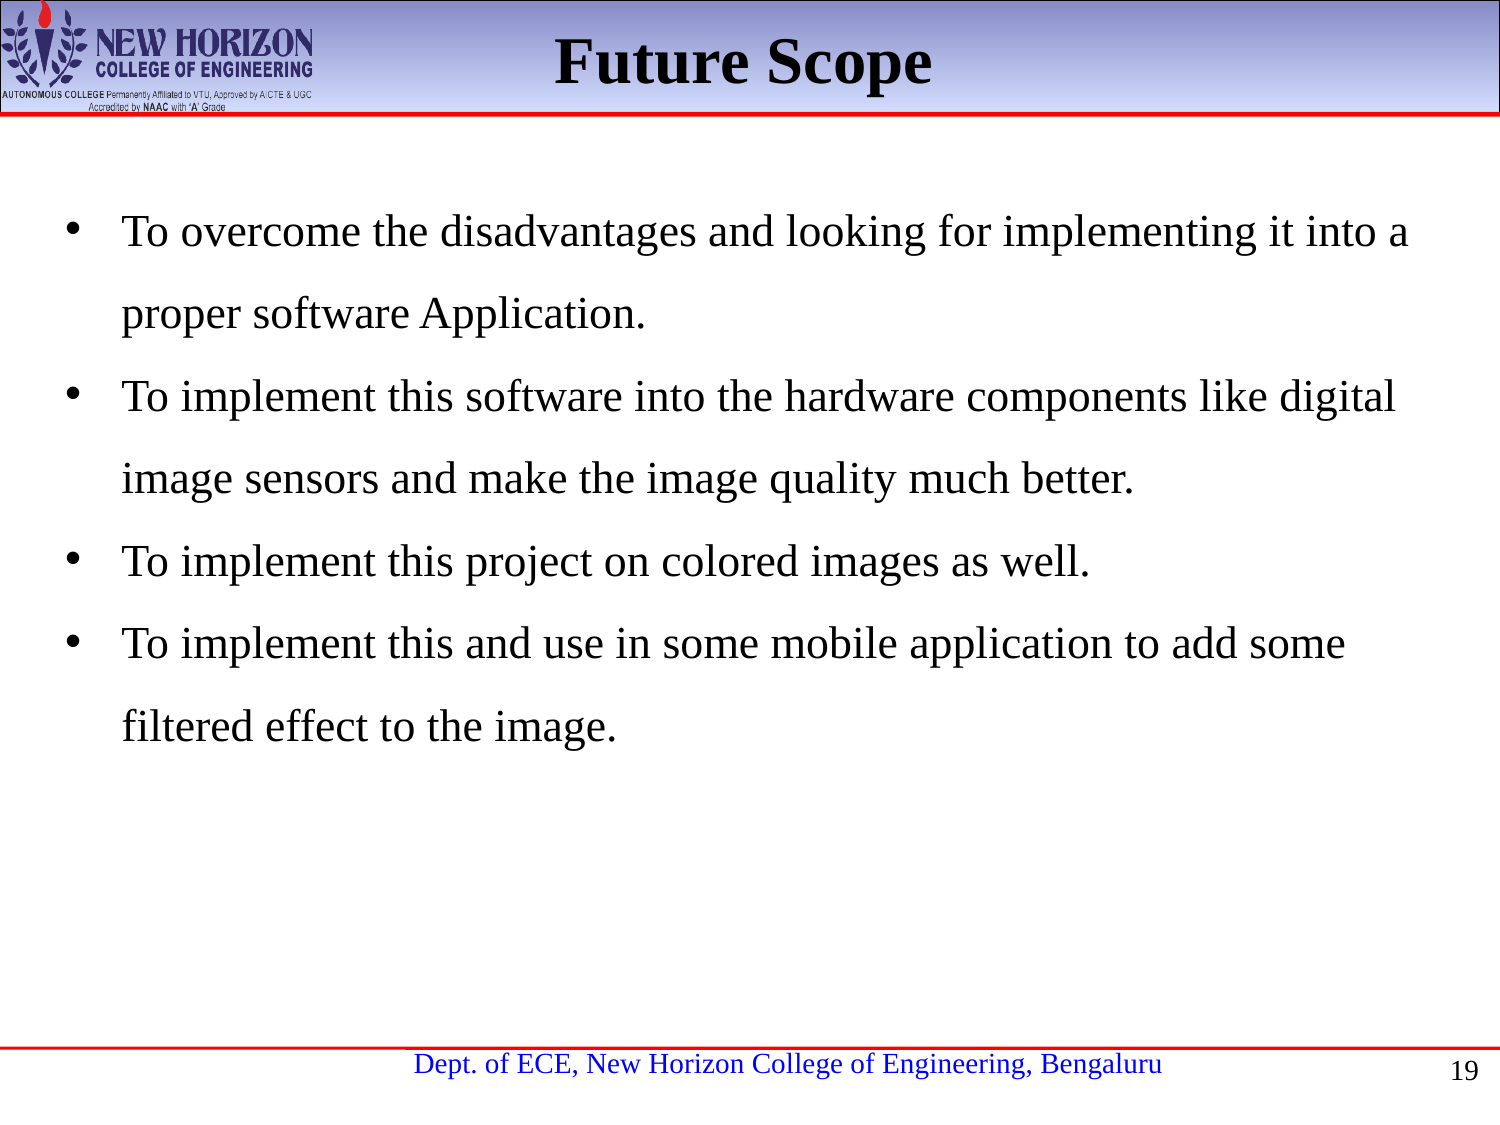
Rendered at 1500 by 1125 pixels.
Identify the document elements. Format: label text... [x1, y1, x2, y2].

text_box Future Scope [0, 9, 1495, 164]
text_box To overcome the disadvantages and looking for implementing it into a proper software Application. To implement this software into the hardware components like digital image sensors and make the image quality much better. To implement this project on colored images as well. To implement this and use in some mobile application to add some filtered effect to the image. [50, 165, 1438, 758]
picture [0, 0, 313, 9]
slide_number 19 [1181, 1043, 1495, 1119]
